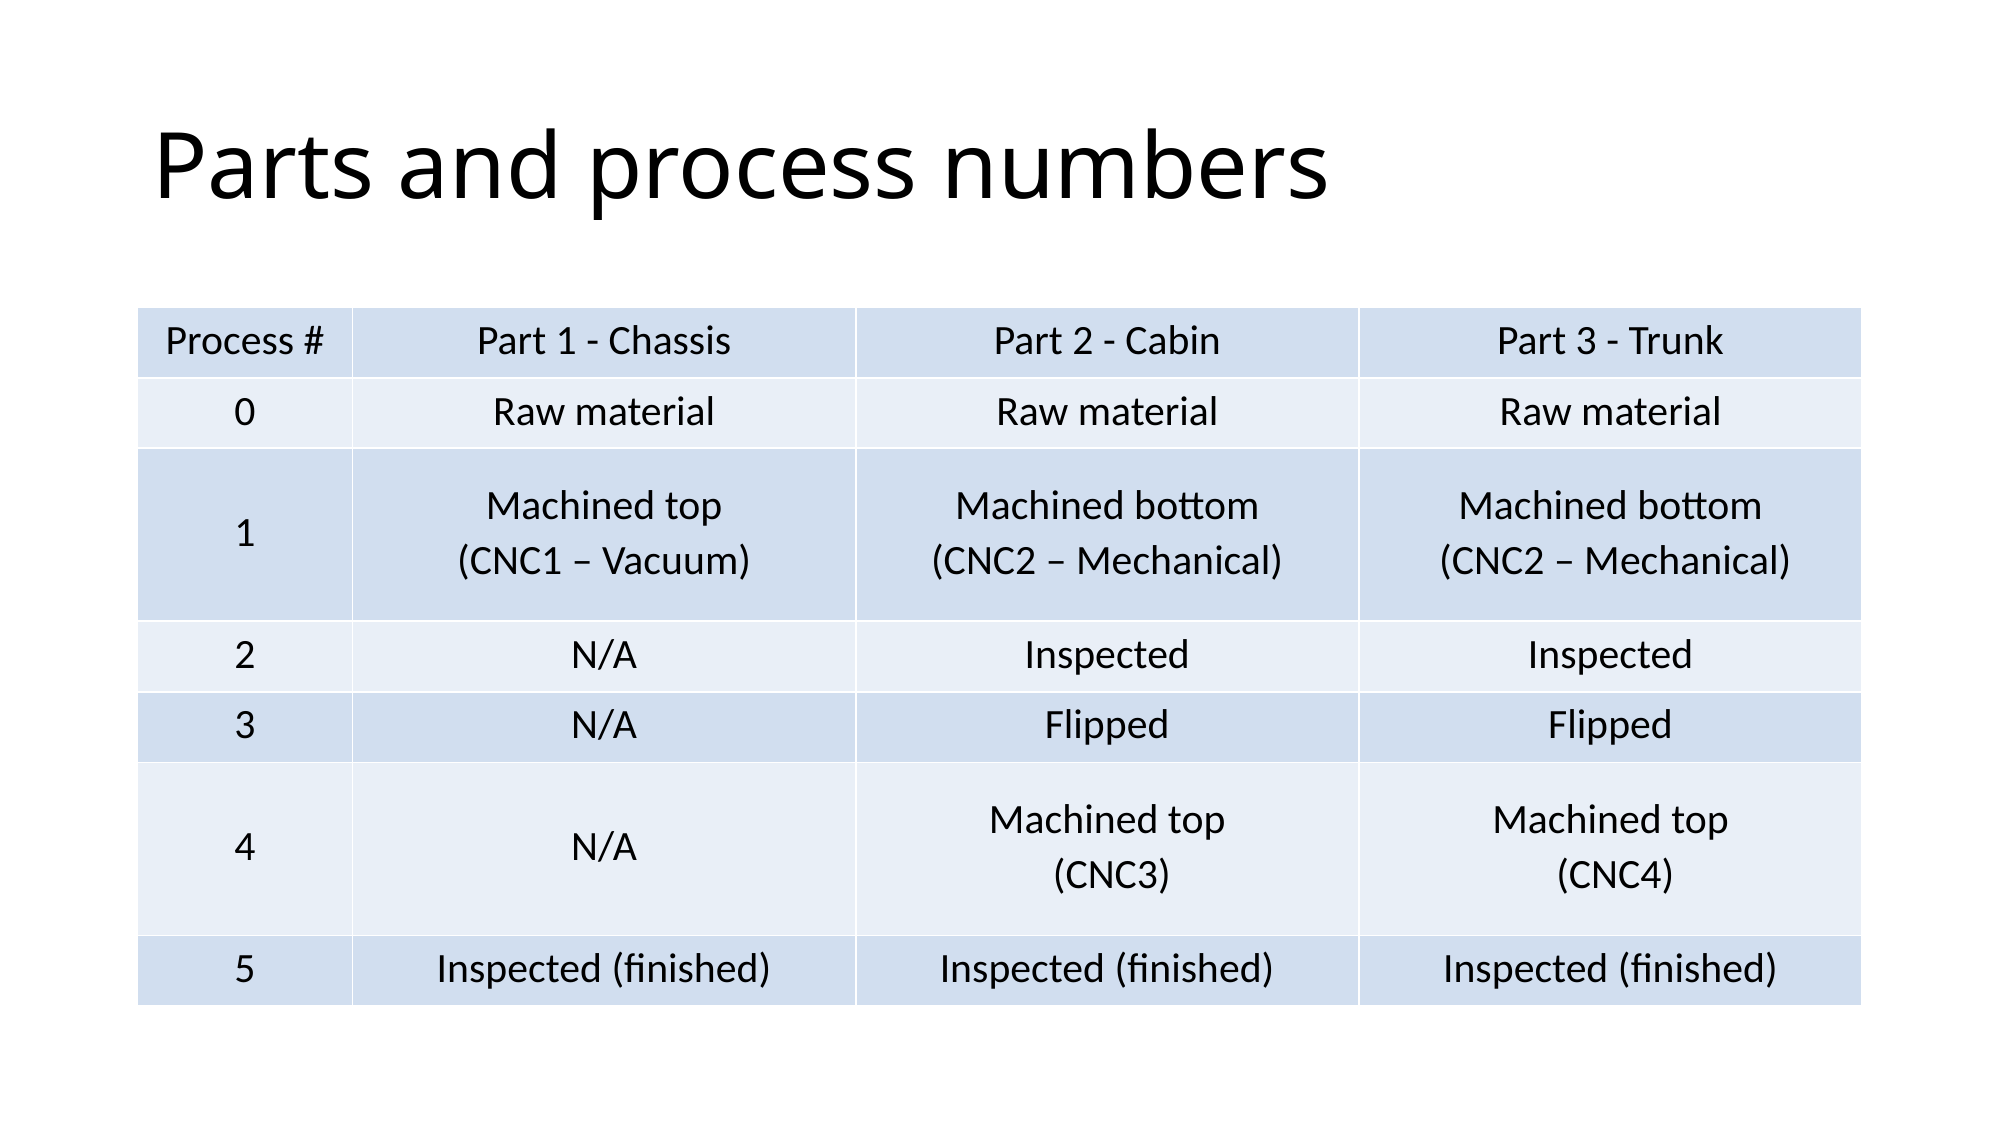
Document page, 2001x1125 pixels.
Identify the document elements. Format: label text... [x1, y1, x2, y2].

table_cell Inspected (finished) [857, 936, 1358, 1005]
table_header Part 1 - Chassis [353, 308, 855, 377]
table_cell Machined bottom (CNC2 – Mechanical) [1360, 449, 1861, 620]
table_cell Flipped [857, 693, 1358, 762]
table_cell 3 [138, 693, 352, 762]
table_cell N/A [353, 693, 855, 762]
table_cell 1 [138, 449, 352, 620]
table_cell Raw material [857, 379, 1358, 447]
table_cell Flipped [1360, 693, 1861, 762]
table_header Process # [138, 308, 352, 377]
table_header Part 2 - Cabin [857, 308, 1358, 377]
title Parts and process numbers [137, 59, 1863, 278]
table_cell 0 [138, 379, 352, 447]
table_cell Inspected [857, 622, 1358, 691]
table_cell Machined top (CNC4) [1360, 763, 1861, 935]
table_cell Inspected [1360, 622, 1861, 691]
table_cell 2 [138, 622, 352, 691]
table_header Part 3 - Trunk [1360, 308, 1861, 377]
table_cell Raw material [1360, 379, 1861, 447]
table_cell N/A [353, 622, 855, 691]
table_cell 5 [138, 936, 352, 1005]
table_cell Machined top (CNC1 – Vacuum) [353, 449, 855, 620]
table_cell Inspected (finished) [353, 936, 855, 1005]
table_cell Inspected (finished) [1360, 936, 1861, 1005]
table_cell 4 [138, 763, 352, 935]
table_cell N/A [353, 763, 855, 935]
table_cell Raw material [353, 379, 855, 447]
table_cell Machined top (CNC3) [857, 763, 1358, 935]
table_cell Machined bottom (CNC2 – Mechanical) [857, 449, 1358, 620]
